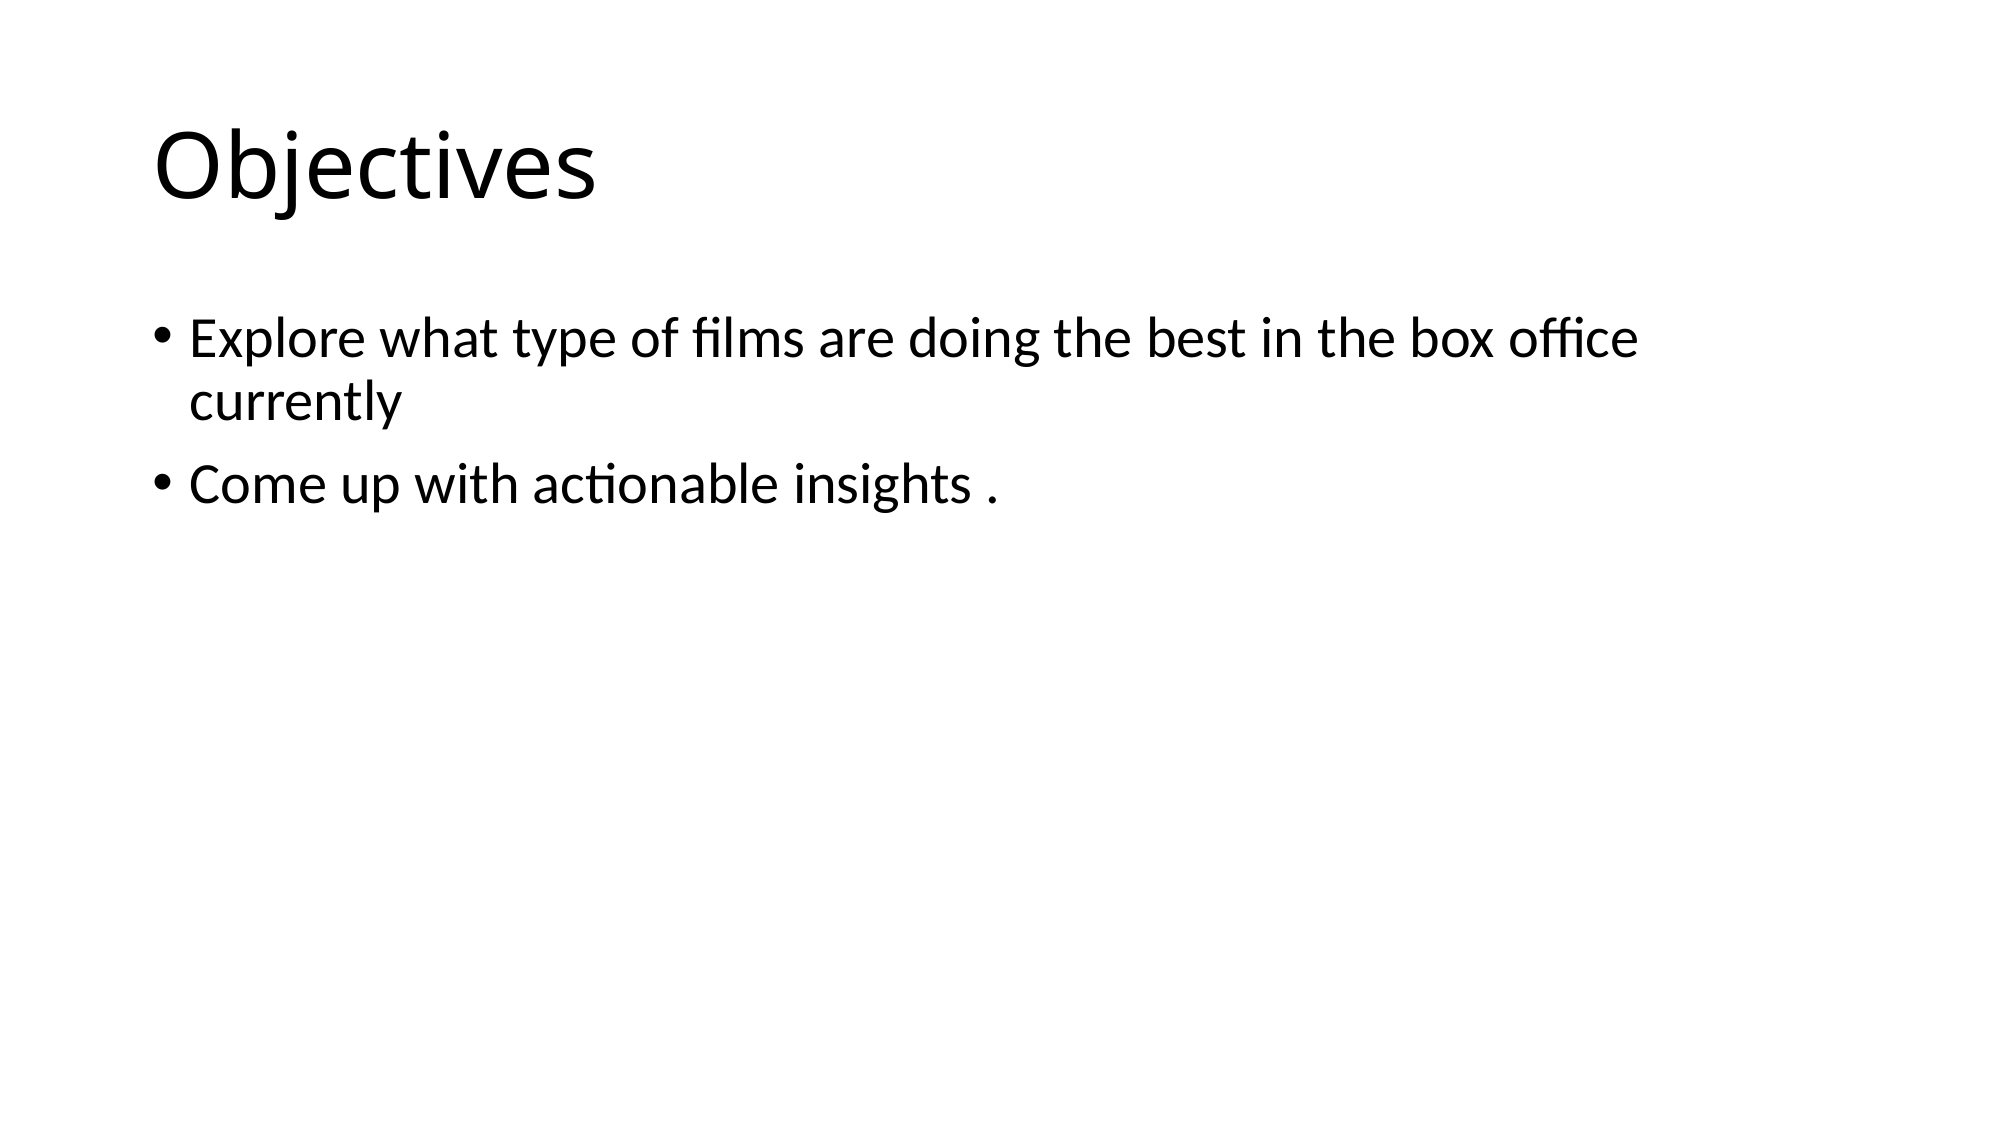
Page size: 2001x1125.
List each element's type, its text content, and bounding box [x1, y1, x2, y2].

title Objectives [137, 59, 1863, 278]
list Explore what type of films are doing the best in the box office currently Come up with actionable insights . [137, 299, 1863, 1014]
